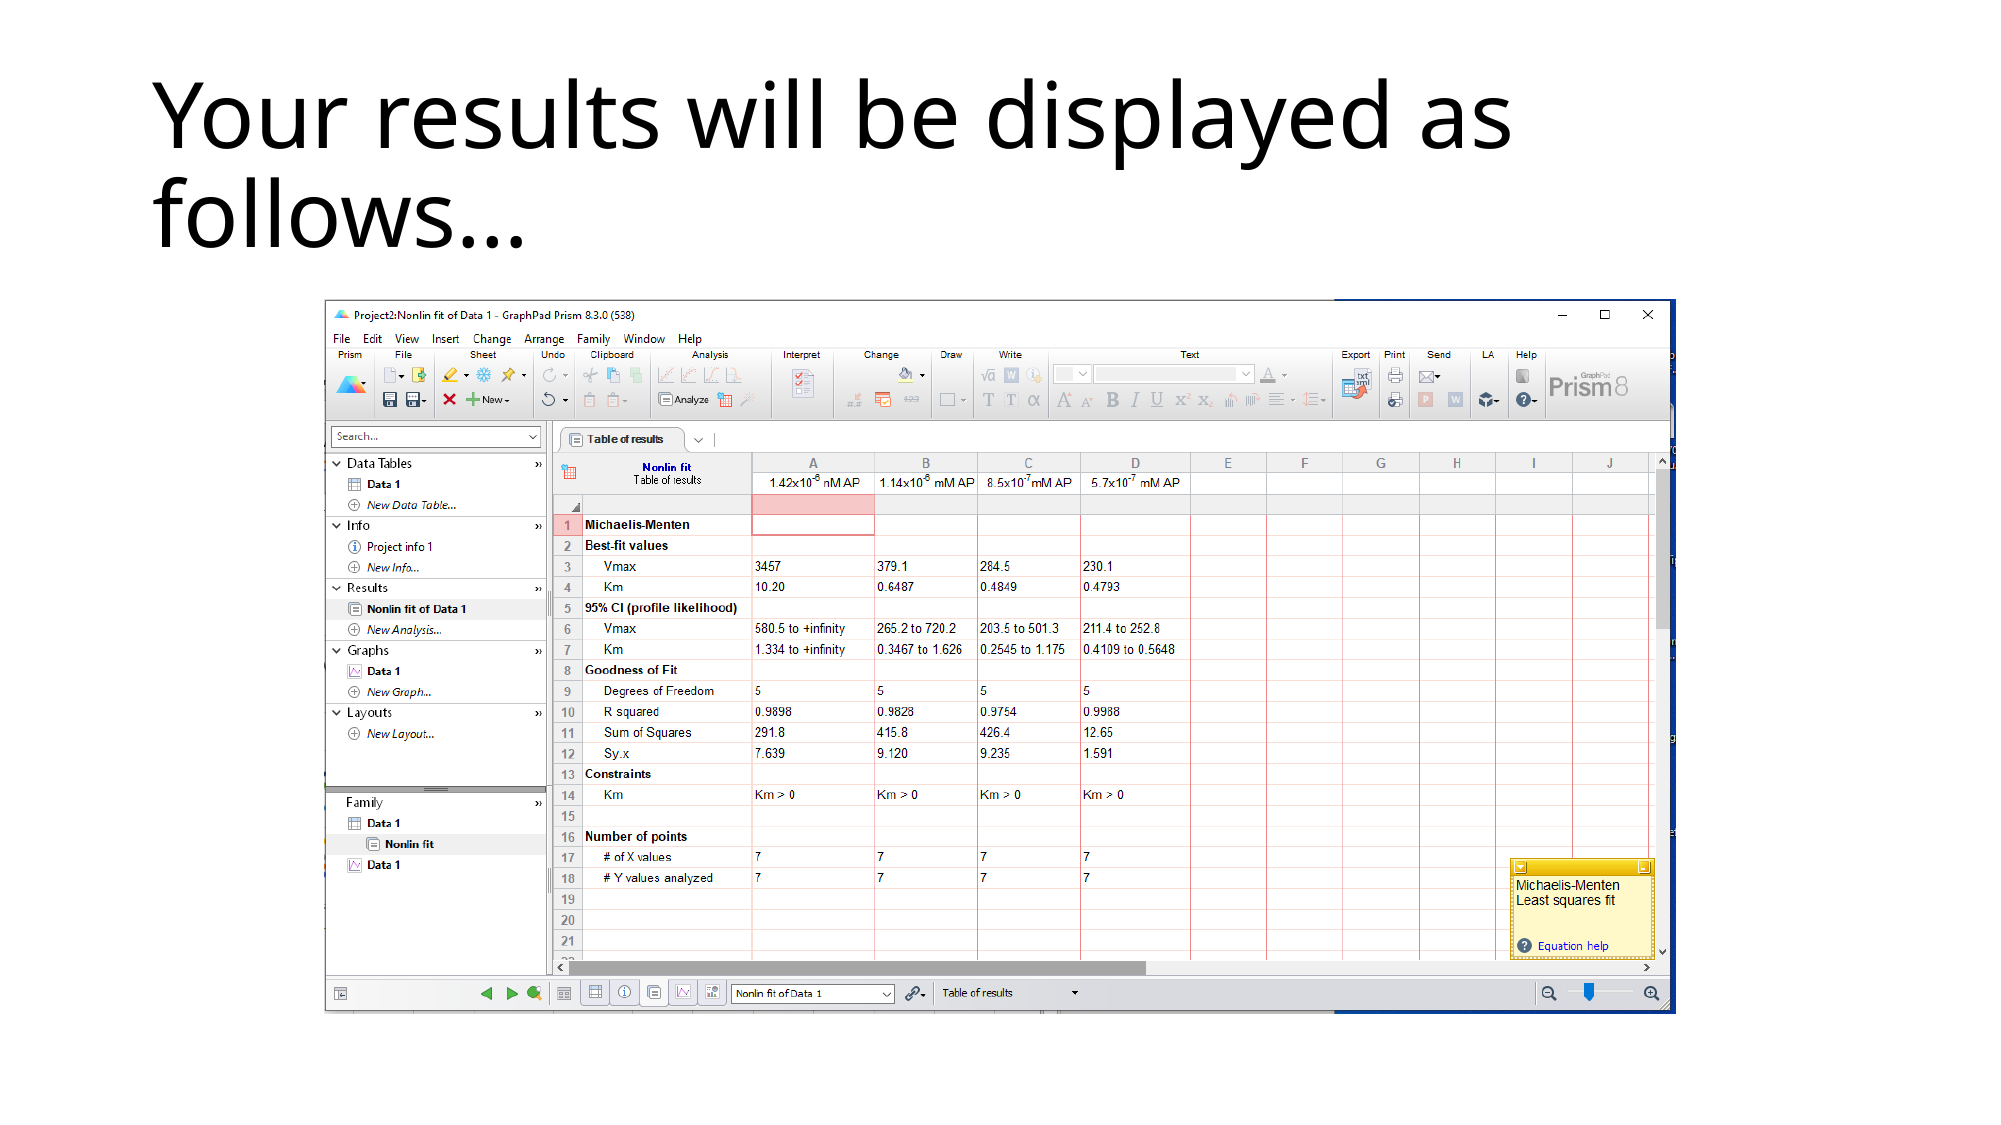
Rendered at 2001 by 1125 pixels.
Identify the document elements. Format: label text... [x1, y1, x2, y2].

title Your results will be displayed as follows… [137, 59, 1863, 278]
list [324, 299, 1676, 1014]
